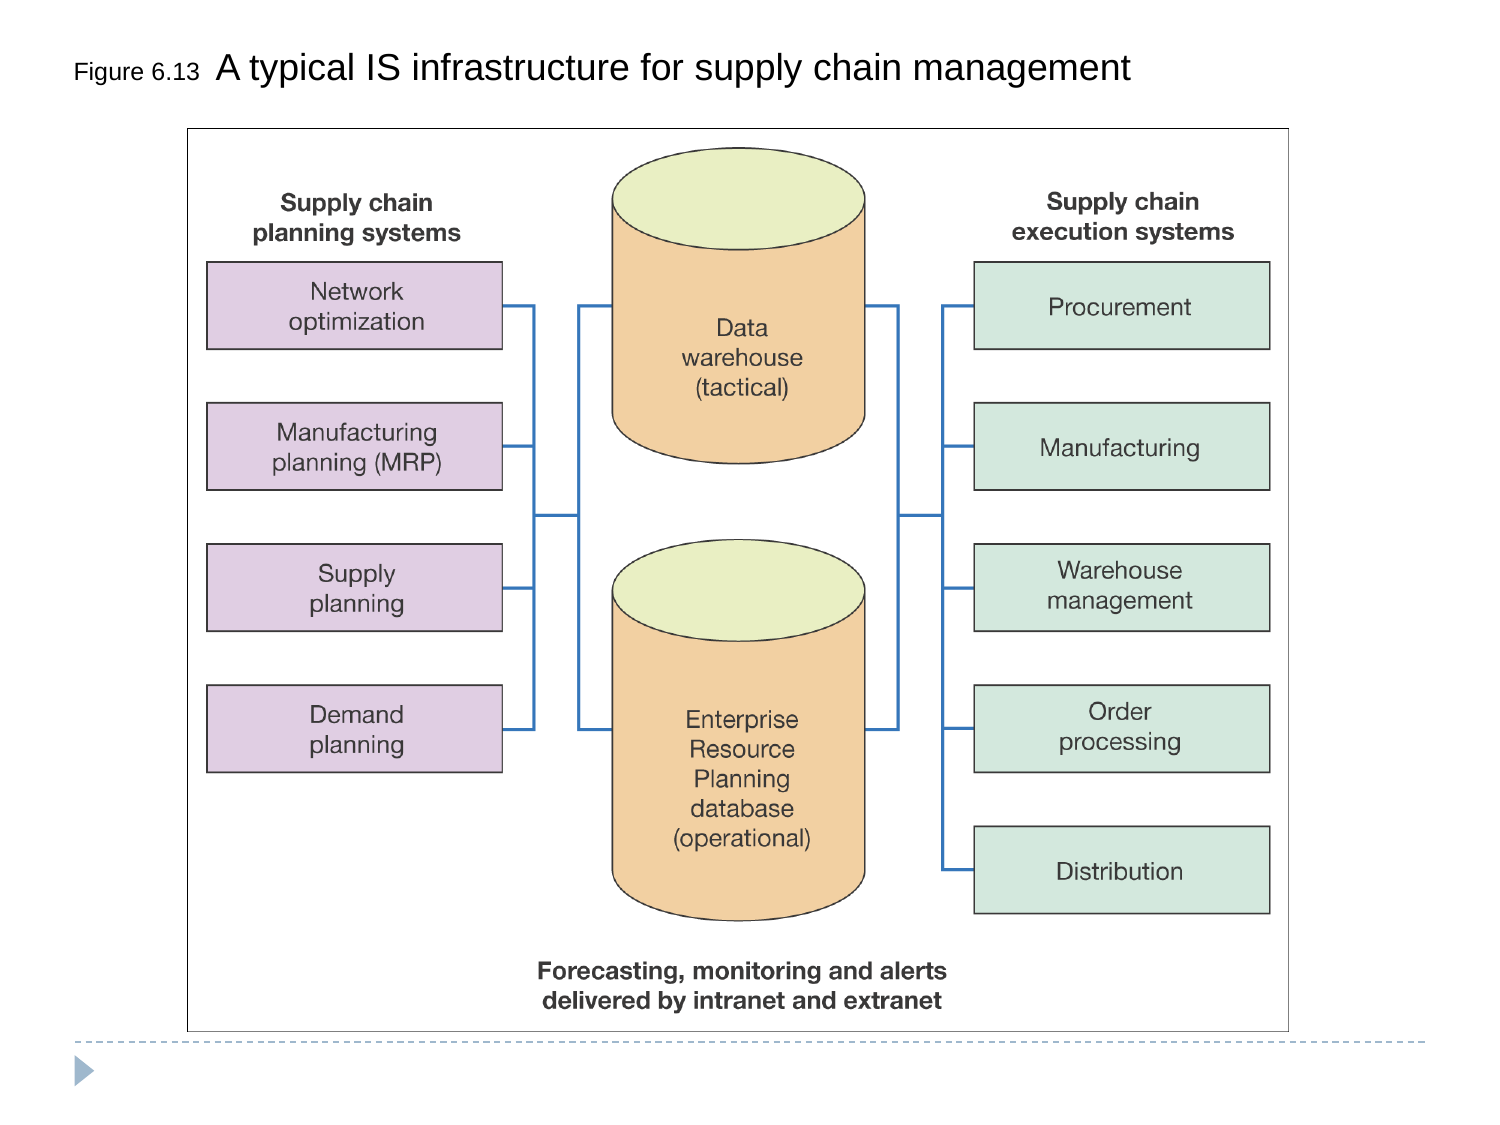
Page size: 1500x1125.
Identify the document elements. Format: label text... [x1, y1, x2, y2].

text_box Figure 6.13 A typical IS infrastructure for supply chain management [58, 35, 1459, 96]
picture [187, 128, 1289, 1033]
